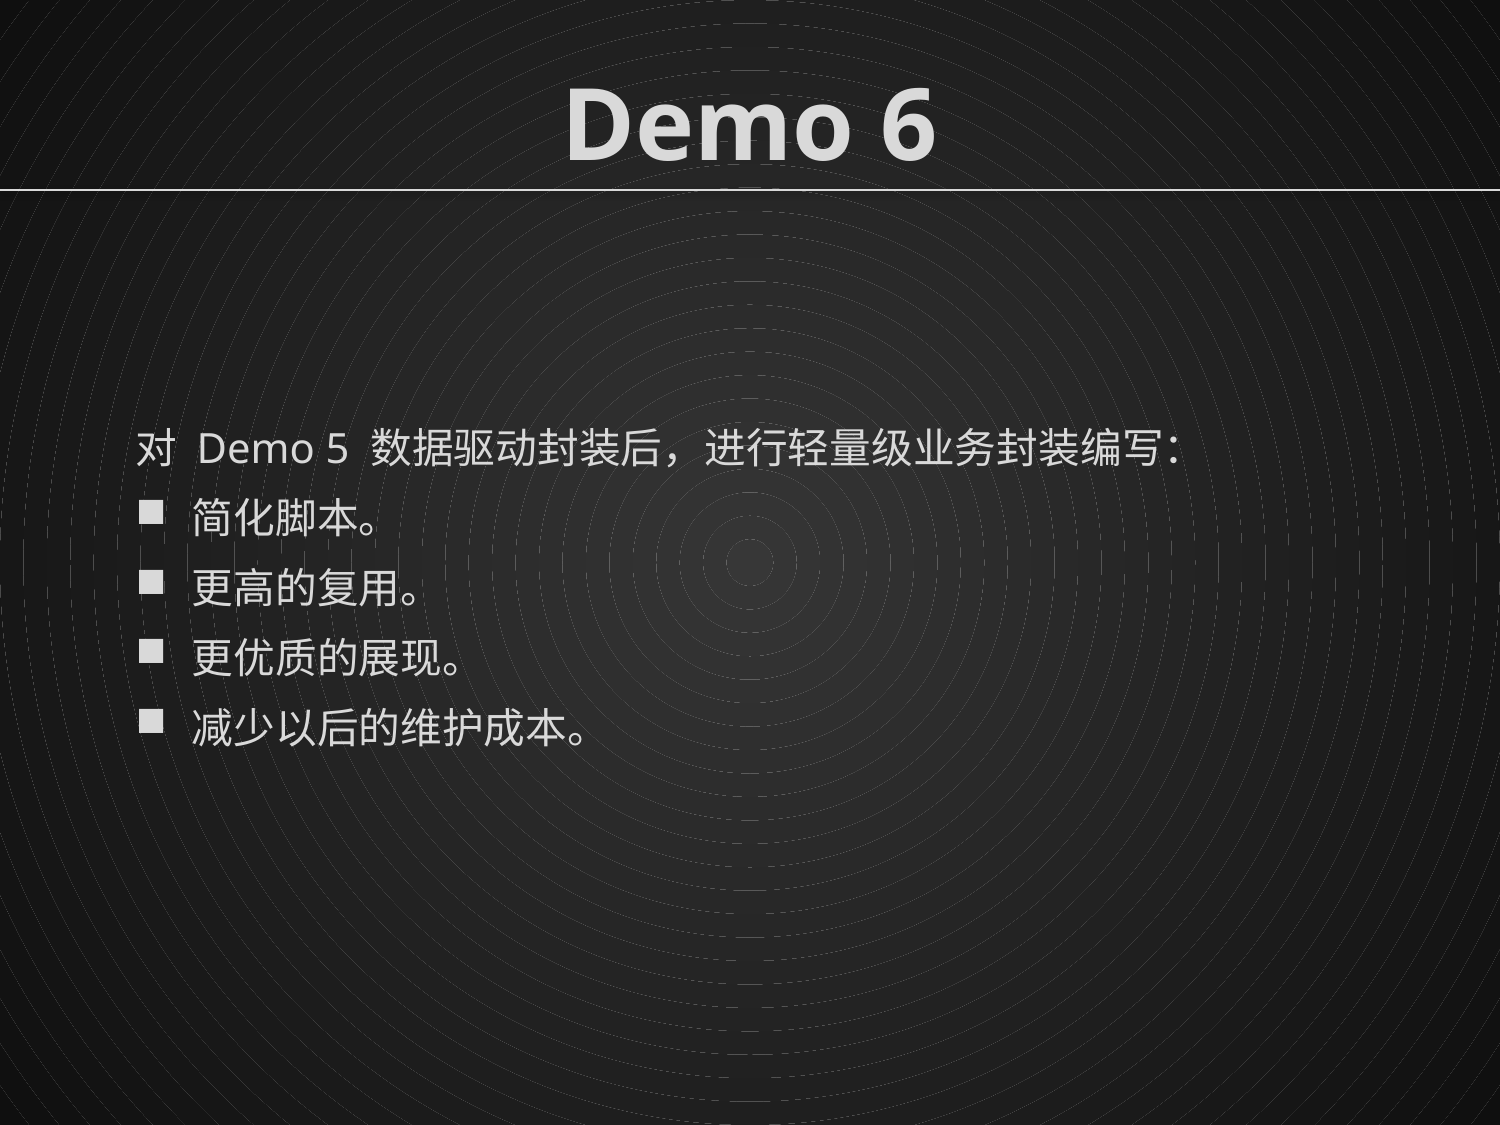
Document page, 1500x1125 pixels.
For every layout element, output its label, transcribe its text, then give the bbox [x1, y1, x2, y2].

text_box Demo 6 [0, 52, 1500, 188]
text_box 对 Demo 5 数据驱动封装后，进行轻量级业务封装编写： 简化脚本。 更高的复用。 更优质的展现。 减少以后的维护成本。 [120, 394, 1348, 760]
